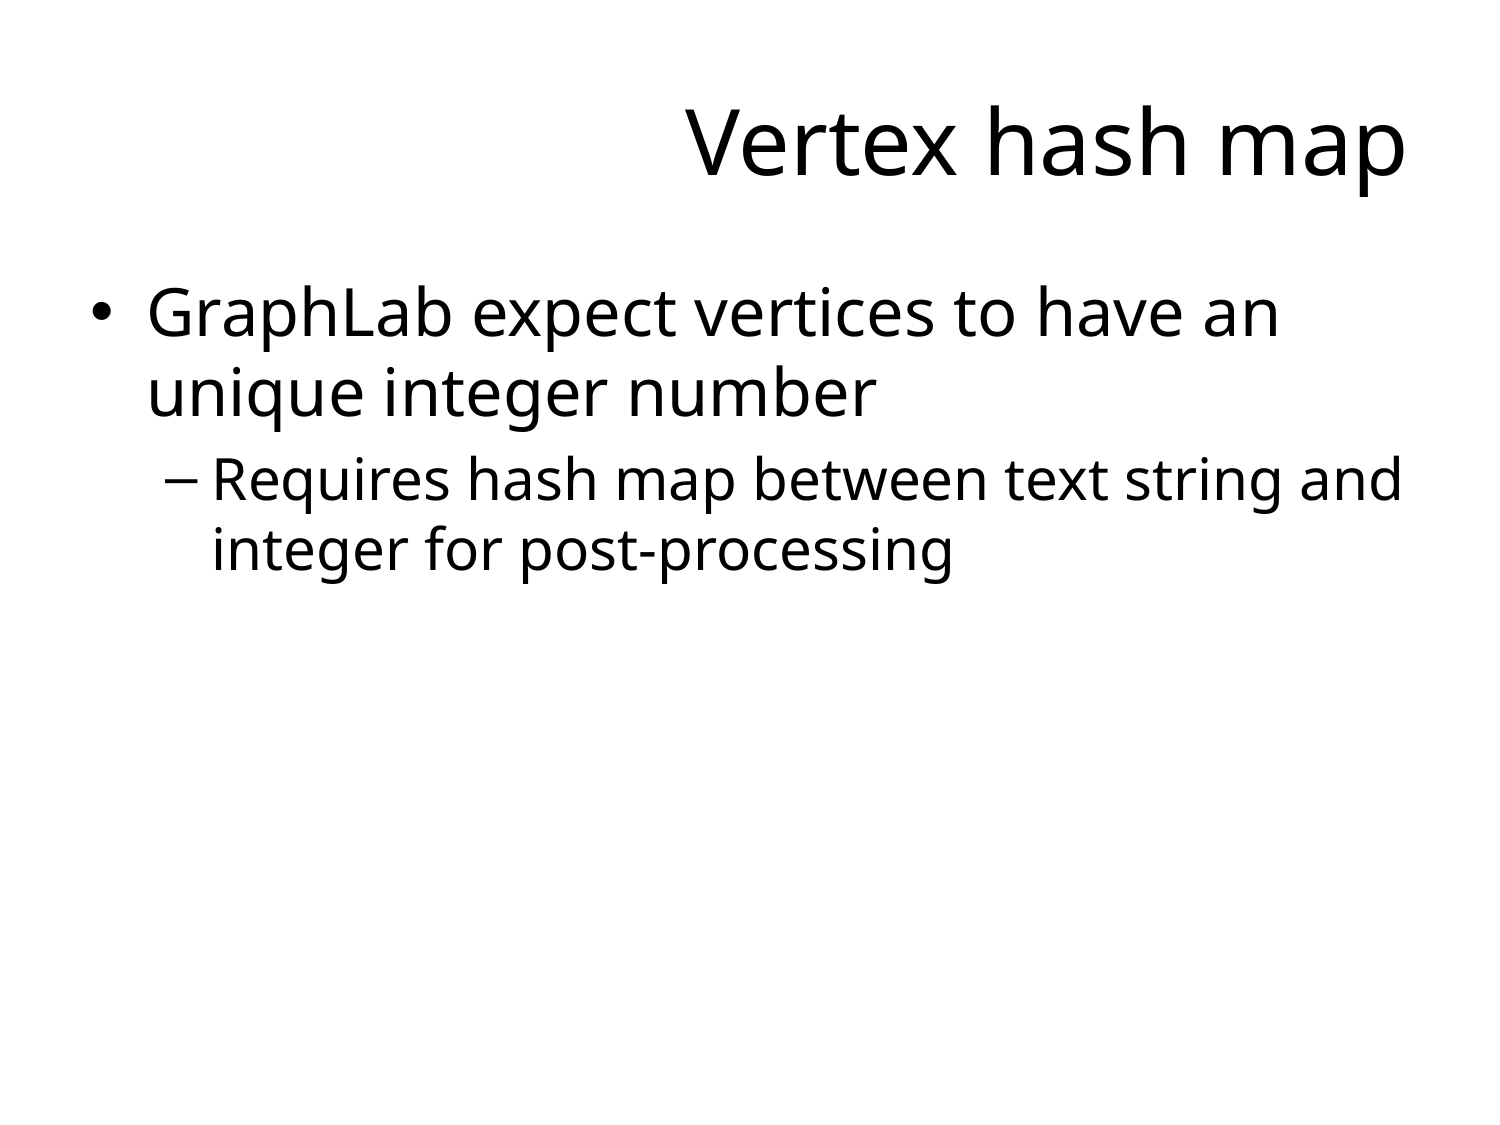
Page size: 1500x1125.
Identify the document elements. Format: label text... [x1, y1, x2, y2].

title Vertex hash map [75, 45, 1425, 233]
list GraphLab expect vertices to have an unique integer number Requires hash map between text string and integer for post-processing [75, 262, 1425, 1005]
